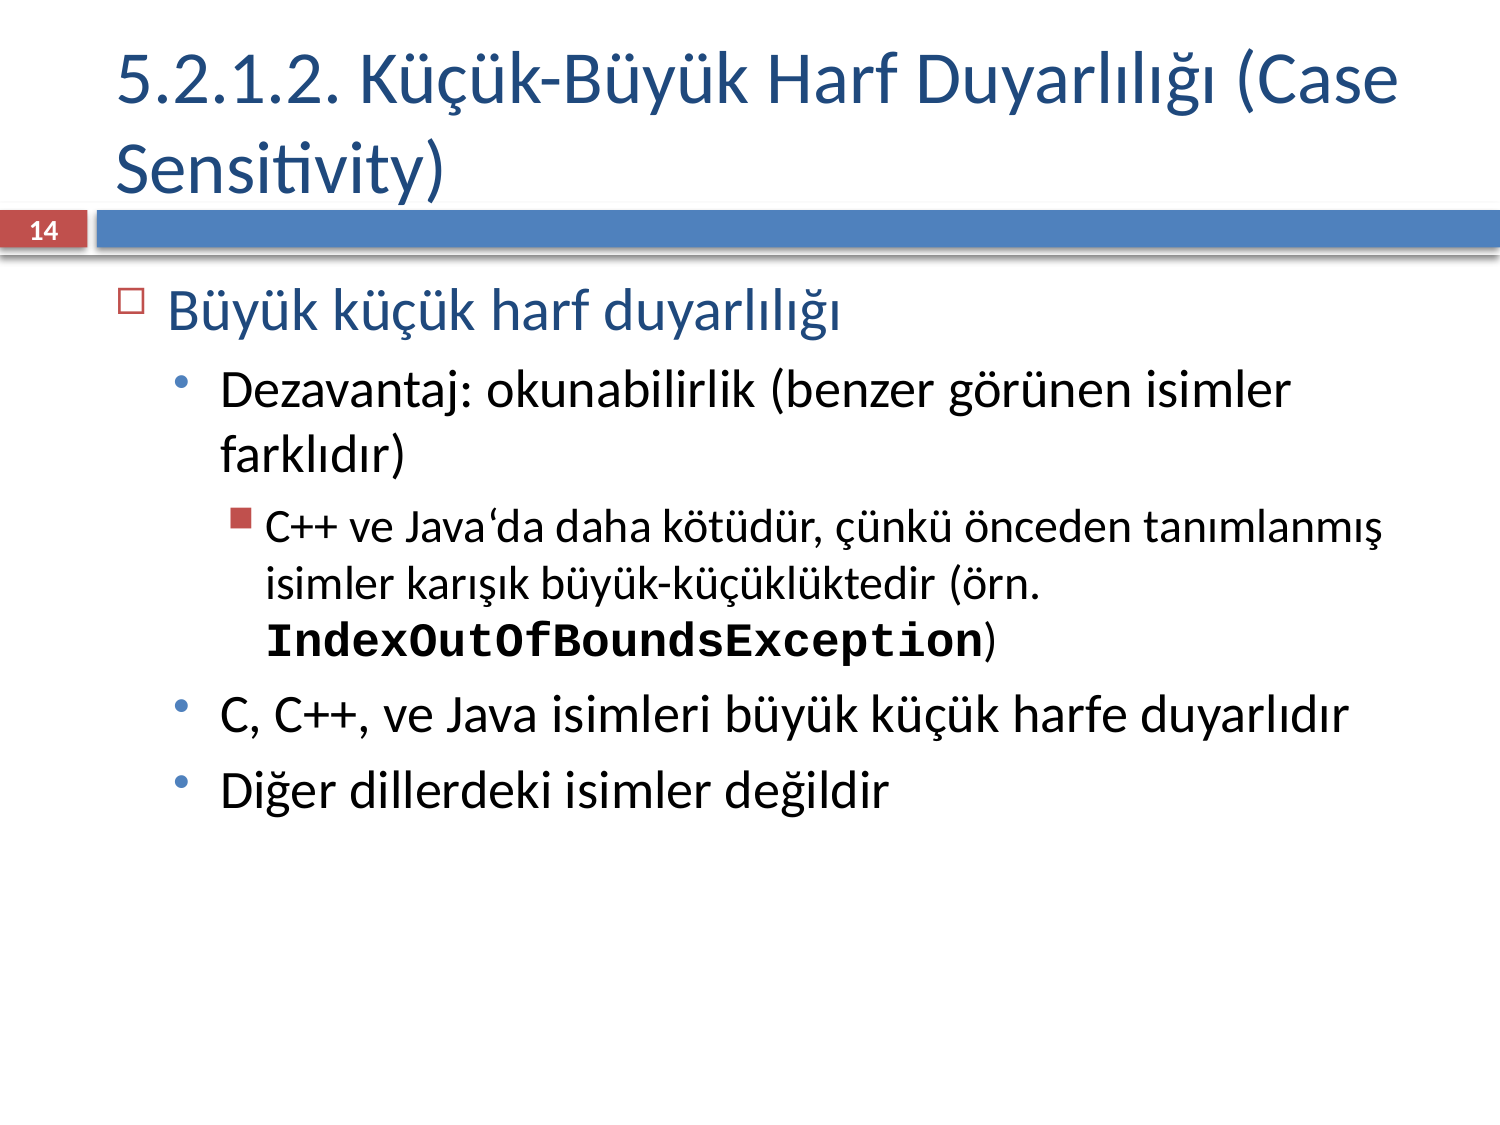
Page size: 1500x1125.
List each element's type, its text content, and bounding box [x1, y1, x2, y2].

list Büyük küçük harf duyarlılığı Dezavantaj: okunabilirlik (benzer görünen isimler farklıdır) C++ ve Java‘da daha kötüdür, çünkü önceden tanımlanmış isimler karışık büyük-küçüklüktedir (örn. IndexOutOfBoundsException) C, C++, ve Java isimleri büyük küçük harfe duyarlıdır Diğer dillerdeki isimler değildir [100, 262, 1438, 1000]
title 5.2.1.2. Küçük-Büyük Harf Duyarlılığı (Case Sensitivity) [100, 37, 1438, 200]
slide_number 14 [0, 208, 88, 249]
